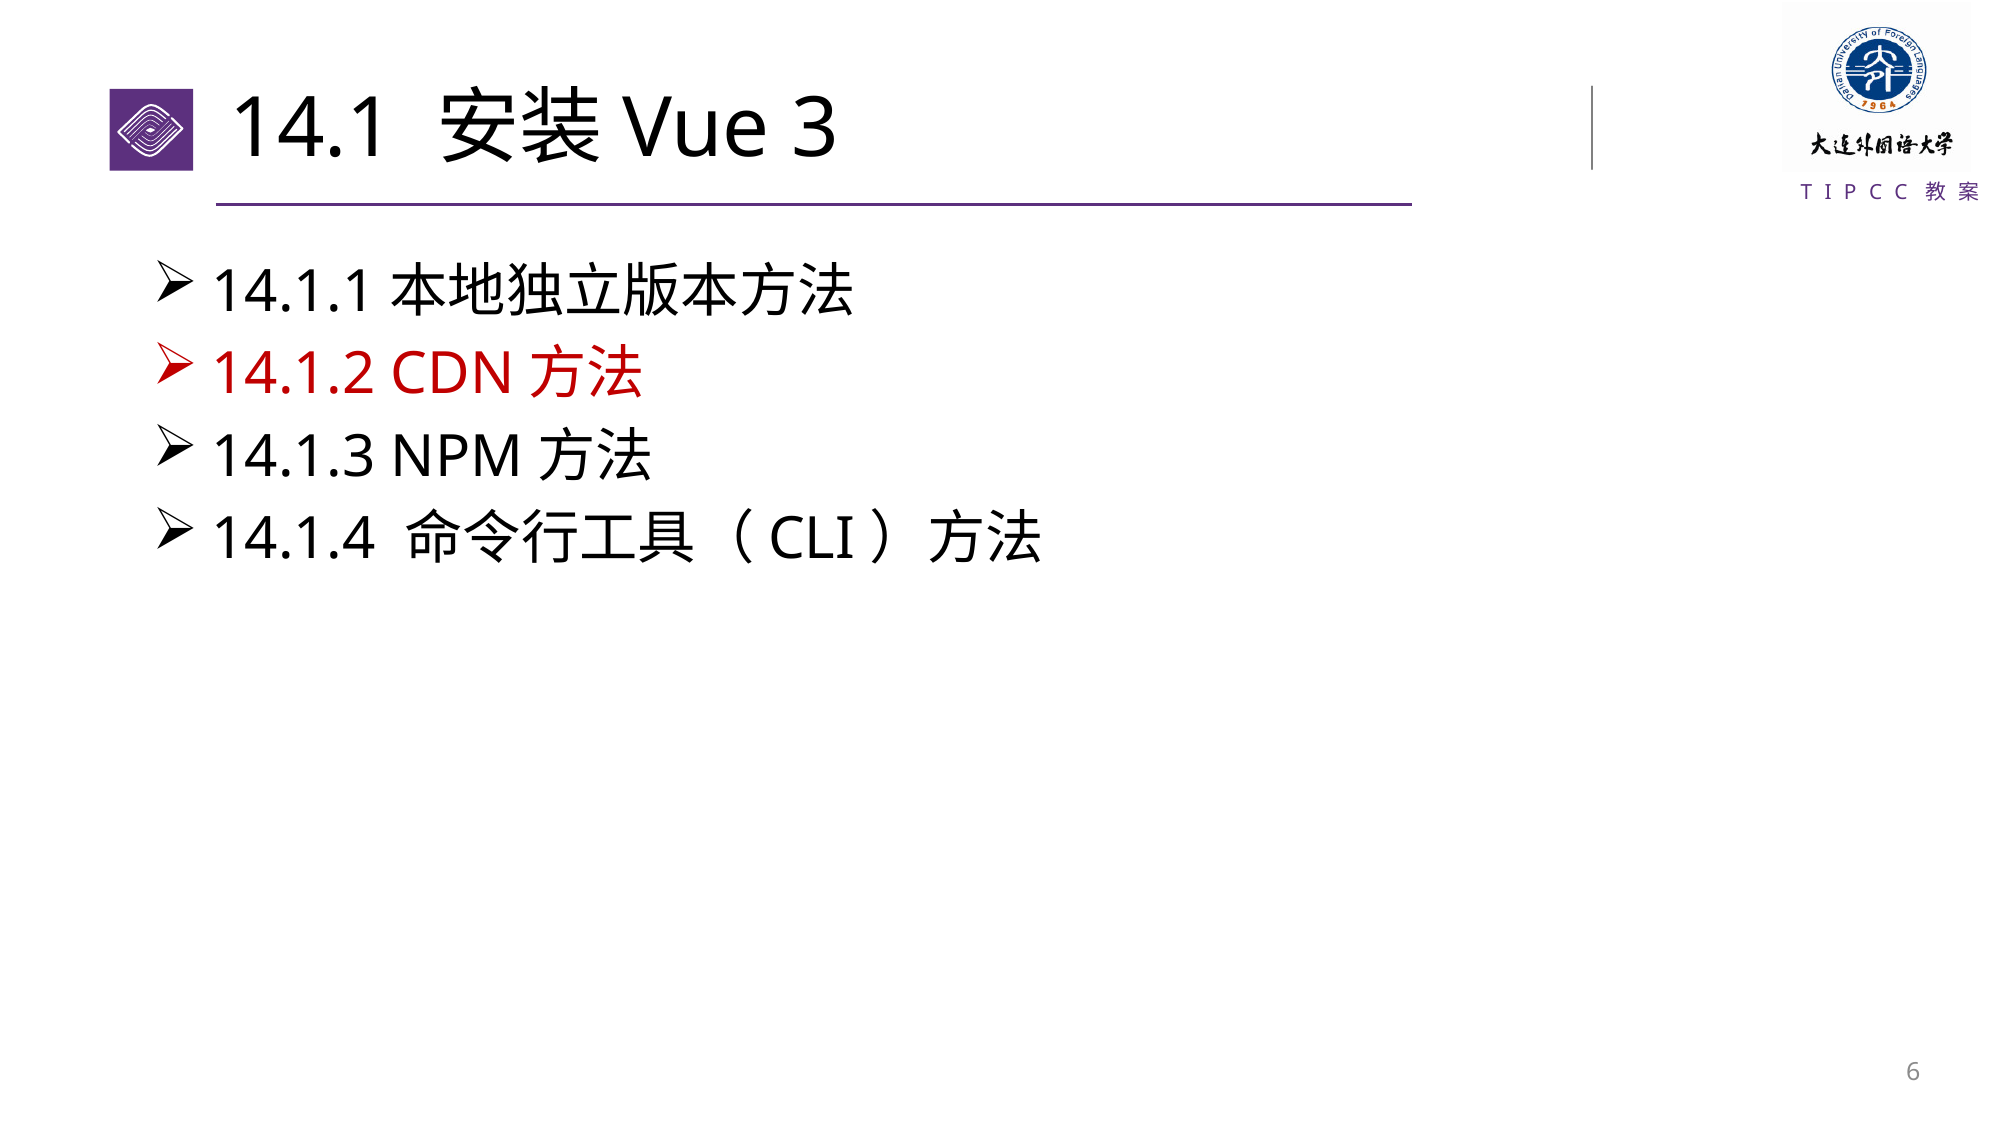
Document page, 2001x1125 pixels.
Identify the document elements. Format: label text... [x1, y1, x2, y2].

title 14.1 安装Vue 3 [214, 57, 1564, 203]
picture [1782, 2, 1971, 172]
slide_number 5 [1485, 1042, 1936, 1103]
list 14.1.1本地独立版本方法 14.1.2 CDN方法 14.1.3 NPM方法 14.1.4 命令行工具（CLI）方法 [137, 245, 1863, 1068]
